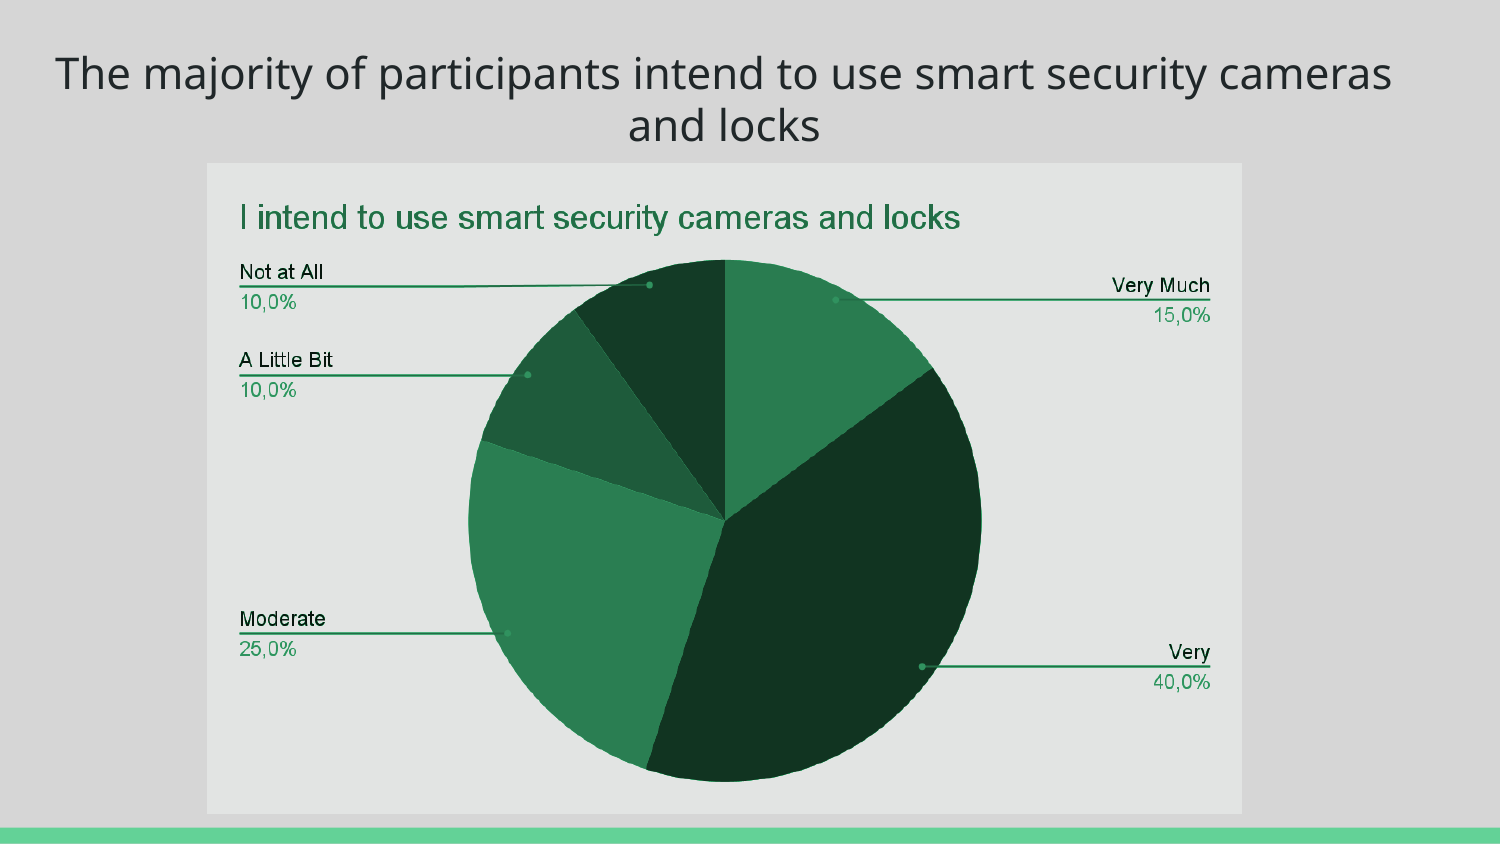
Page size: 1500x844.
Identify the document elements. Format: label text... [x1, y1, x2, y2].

title The majority of participants intend to use smart security cameras and locks [0, 30, 1449, 198]
picture [207, 163, 1242, 814]
